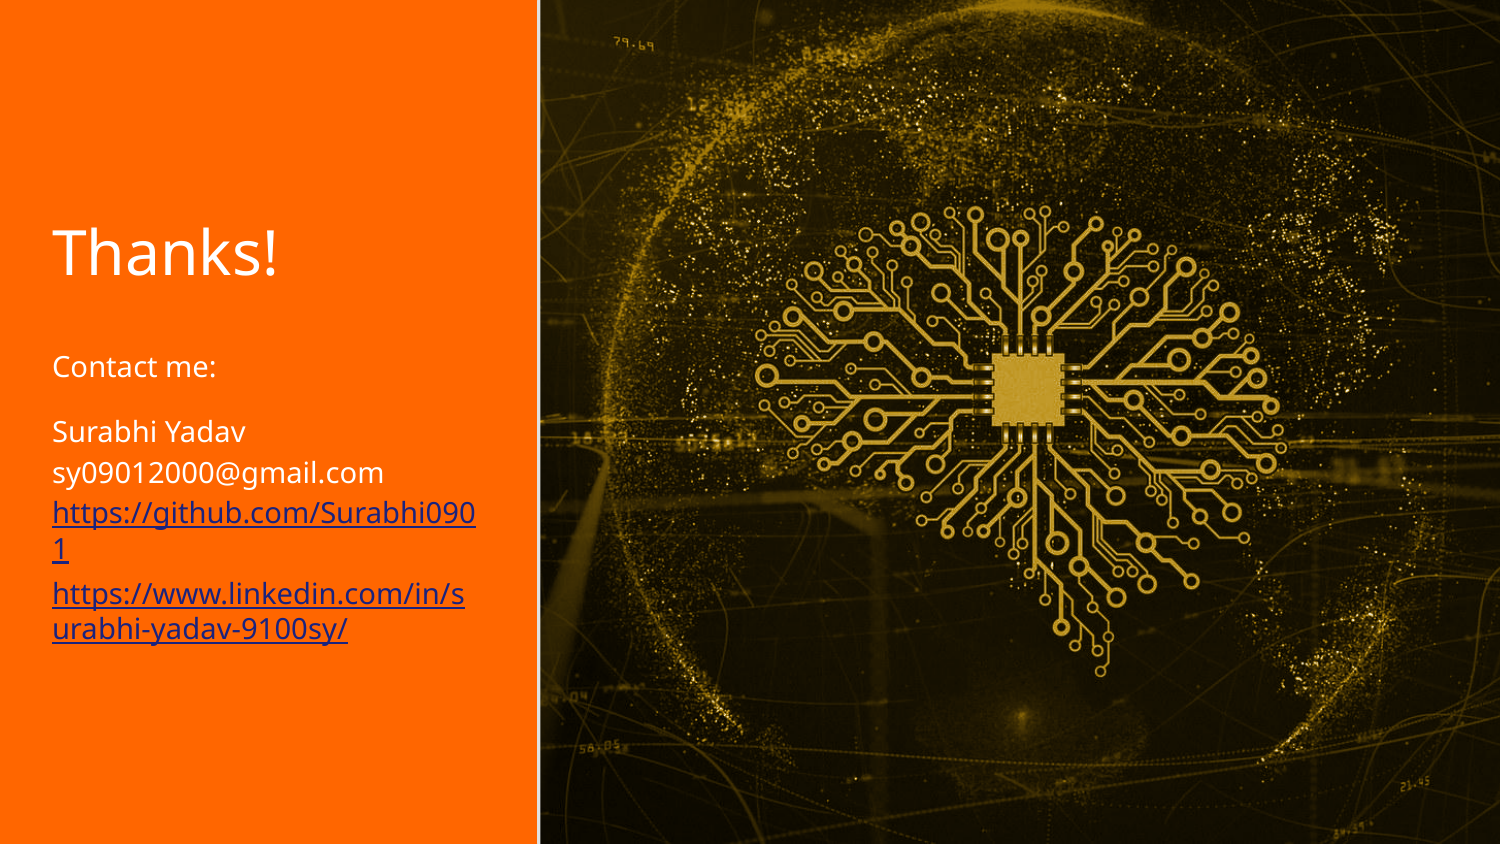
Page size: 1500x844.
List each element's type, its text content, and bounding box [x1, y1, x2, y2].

picture [540, 0, 1500, 844]
title Thanks! [37, 146, 498, 303]
list Contact me: Surabhi Yadav sy09012000@gmail.com https://github.com/Surabhi0901 https://www.linkedin.com/in/surabhi-yadav-9100sy/ [37, 327, 498, 844]
